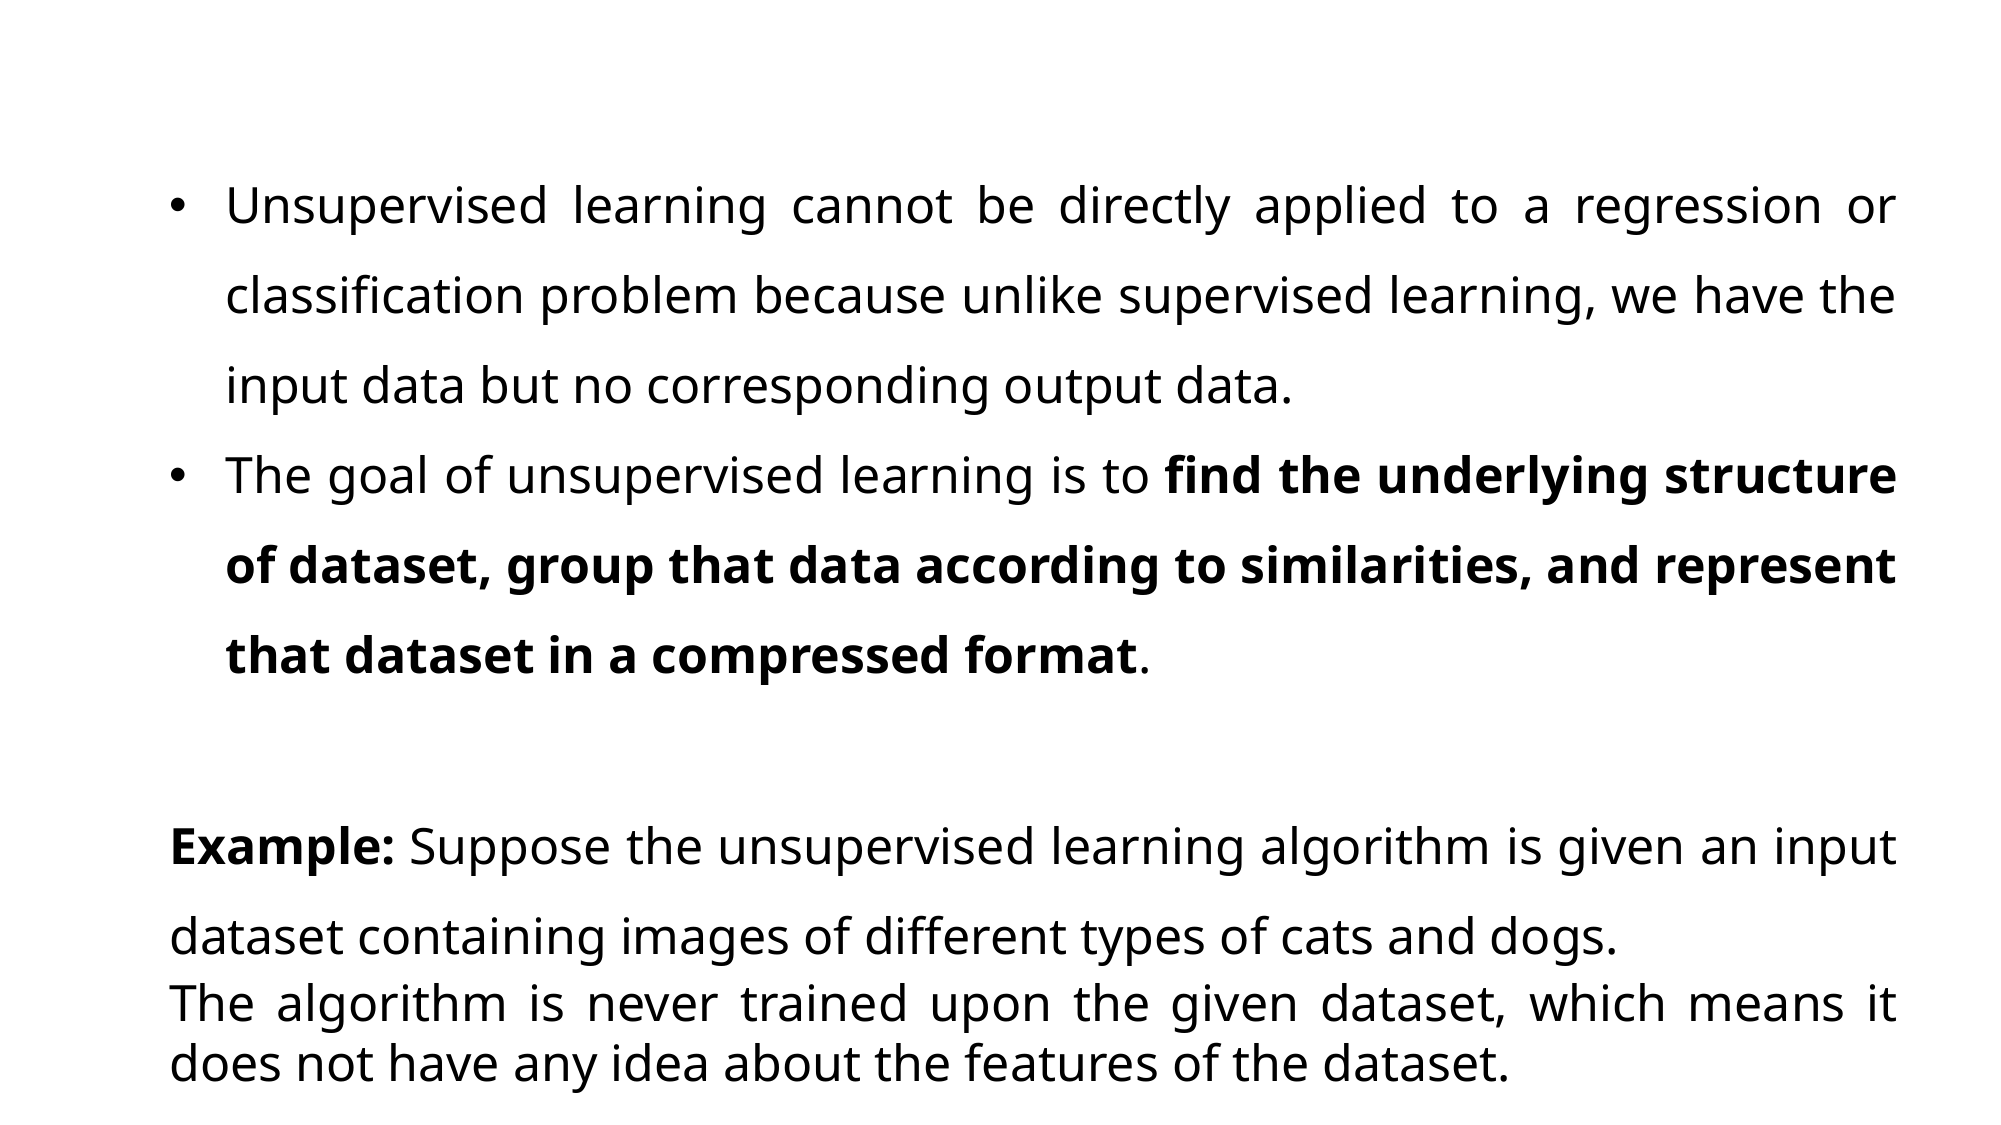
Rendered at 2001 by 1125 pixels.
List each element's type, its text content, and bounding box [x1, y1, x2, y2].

text_box Example: Suppose the unsupervised learning algorithm is given an input dataset containing images of different types of cats and dogs. [154, 777, 1914, 964]
text_box The algorithm is never trained upon the given dataset, which means it does not have any idea about the features of the dataset. [154, 964, 1914, 1100]
text_box Unsupervised learning cannot be directly applied to a regression or classification problem because unlike supervised learning, we have the input data but no corresponding output data. The goal of unsupervised learning is to find the underlying structure of dataset, group that data according to similarities, and represent that dataset in a compressed format. [154, 136, 1914, 692]
